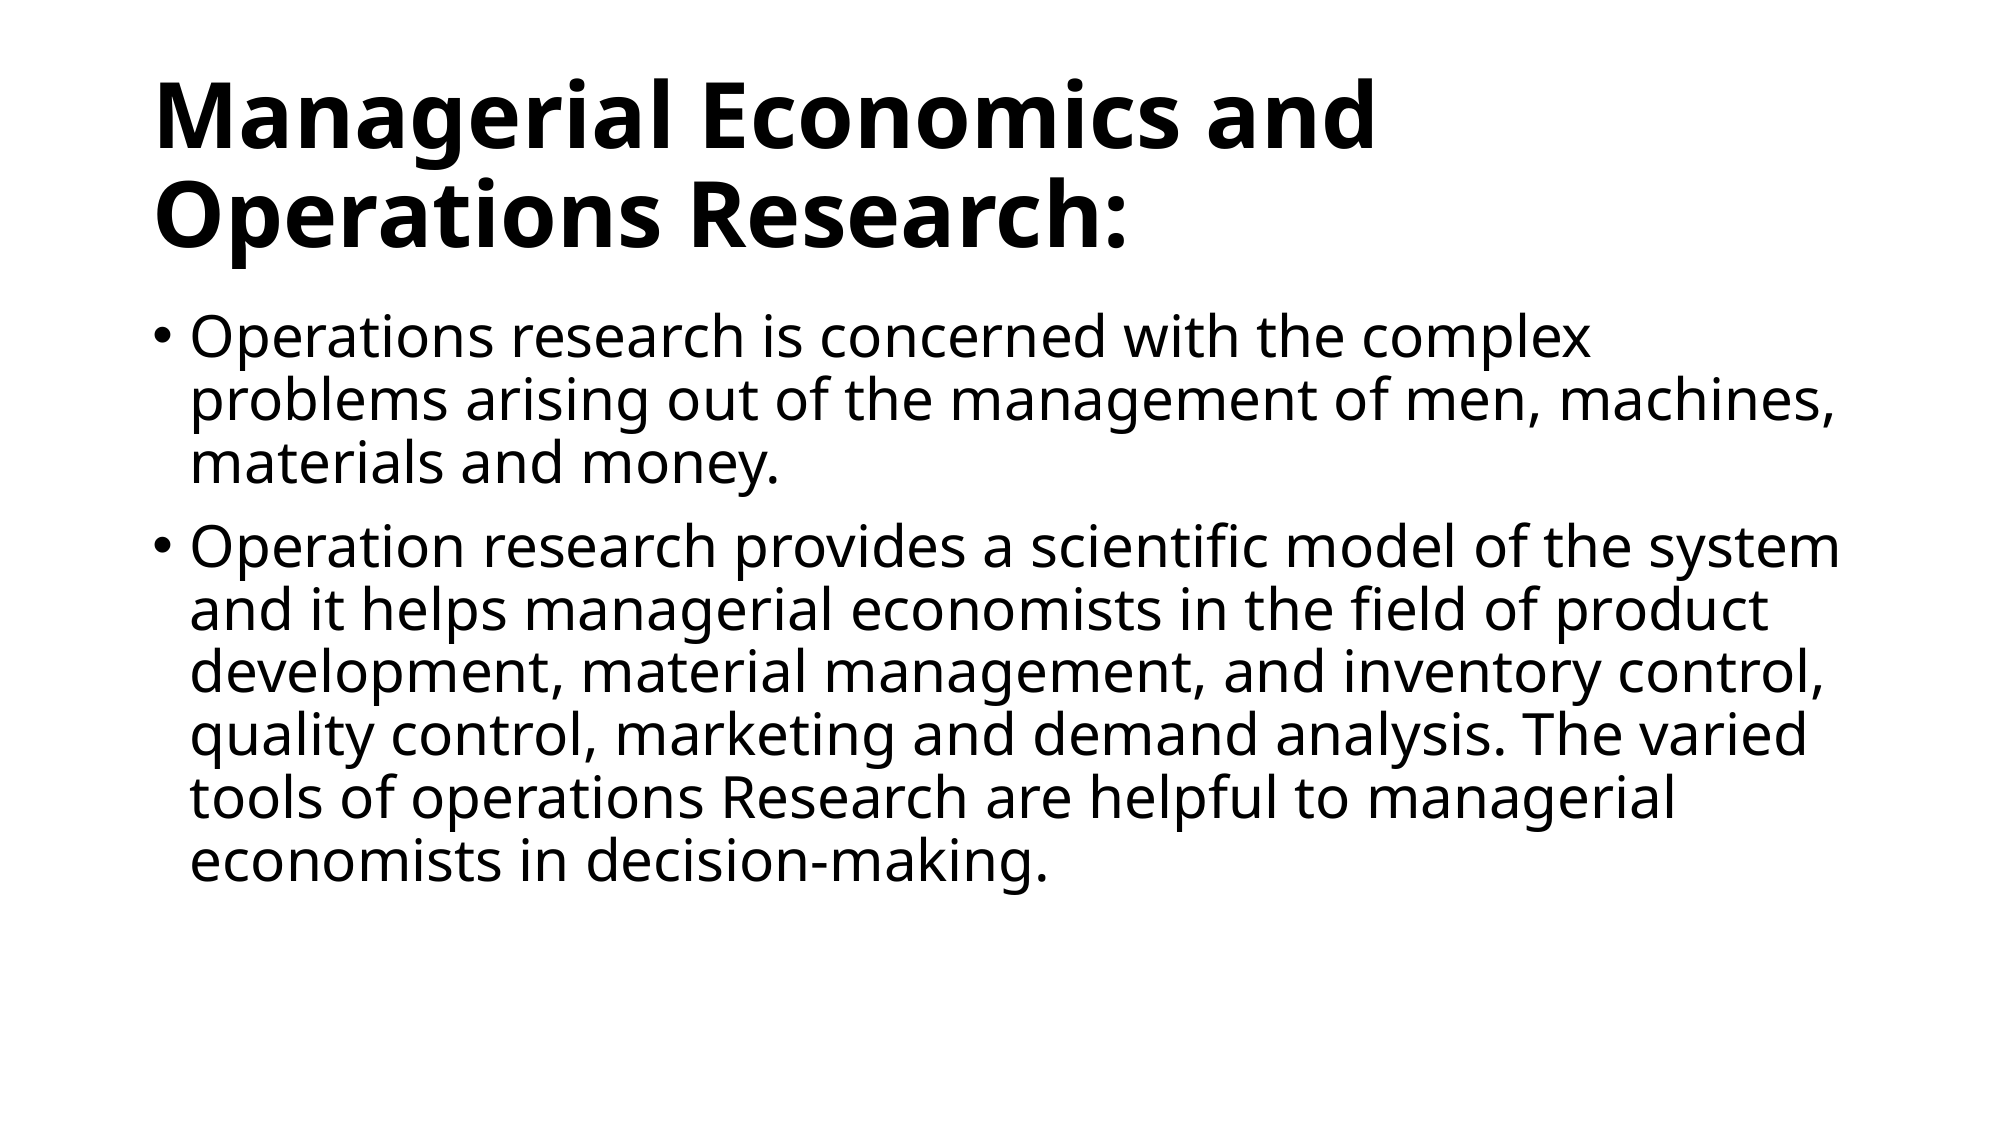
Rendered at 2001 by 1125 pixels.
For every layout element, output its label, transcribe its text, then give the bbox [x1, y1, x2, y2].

title Managerial Economics and Operations Research: [137, 59, 1863, 278]
list Operations research is concerned with the complex problems arising out of the management of men, machines, materials and money. Operation research provides a scientific model of the system and it helps managerial economists in the field of product development, material management, and inventory control, quality control, marketing and demand analysis. The varied tools of operations Research are helpful to managerial economists in decision-making. [137, 299, 1863, 1014]
